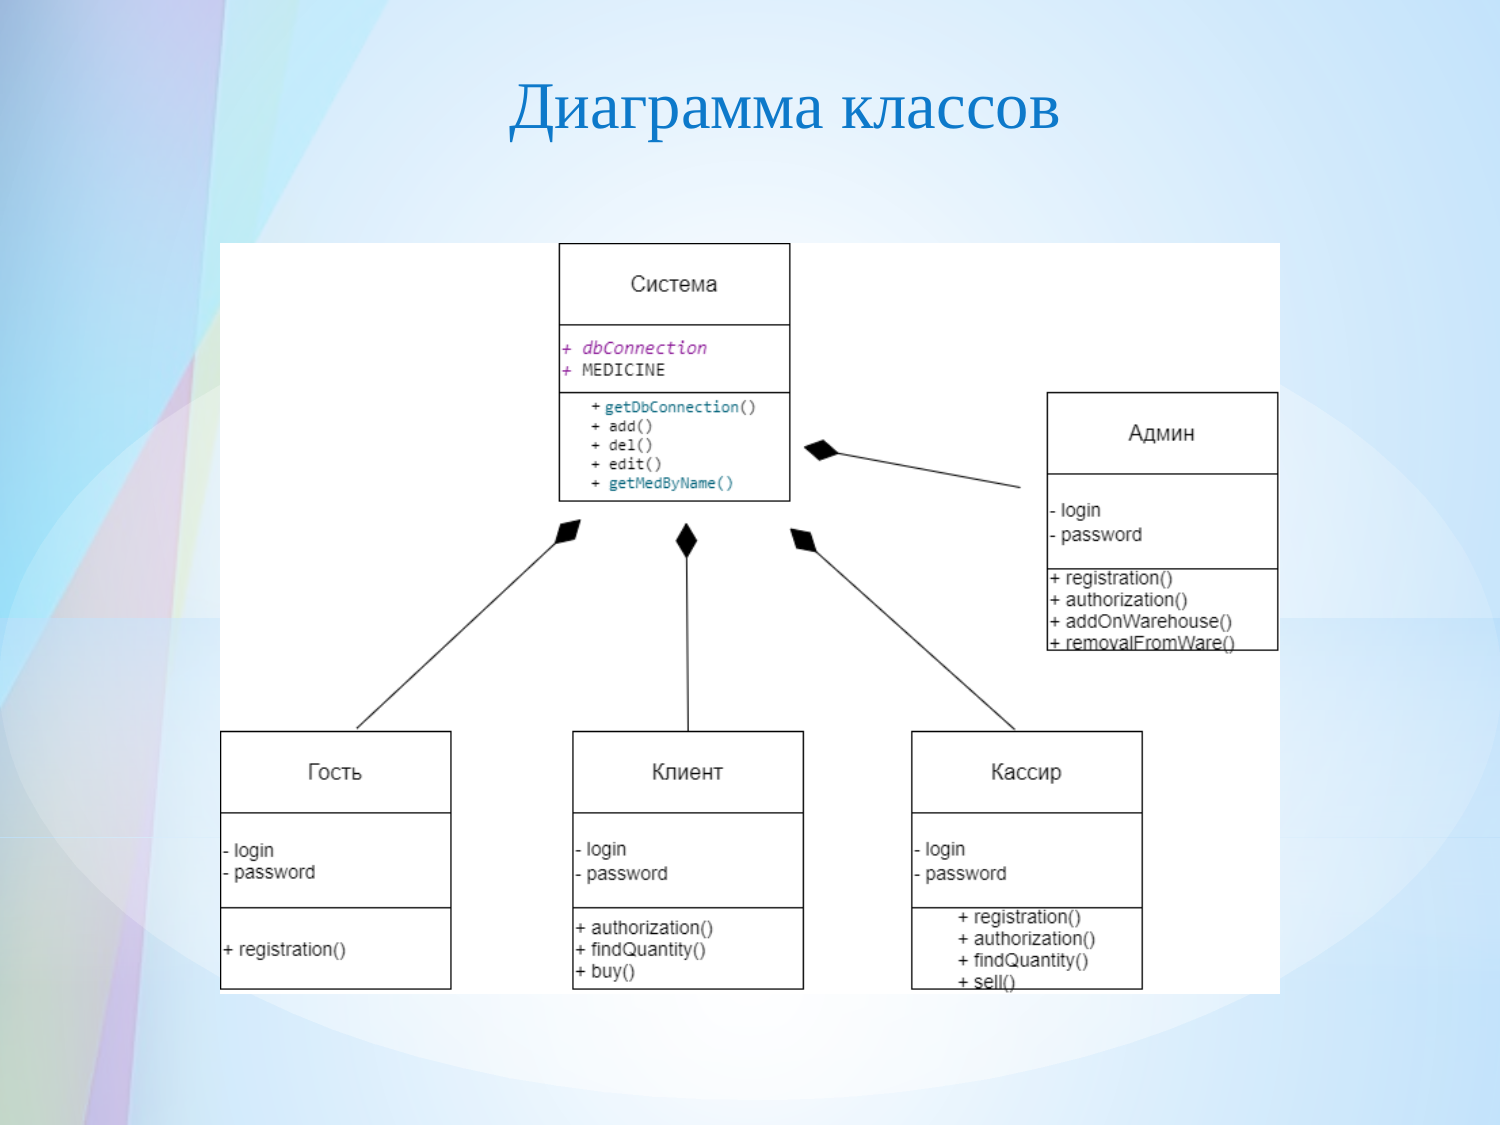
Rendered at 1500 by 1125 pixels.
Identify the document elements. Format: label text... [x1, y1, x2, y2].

text_box Диаграмма классов [206, 54, 1365, 150]
picture [219, 243, 1281, 994]
